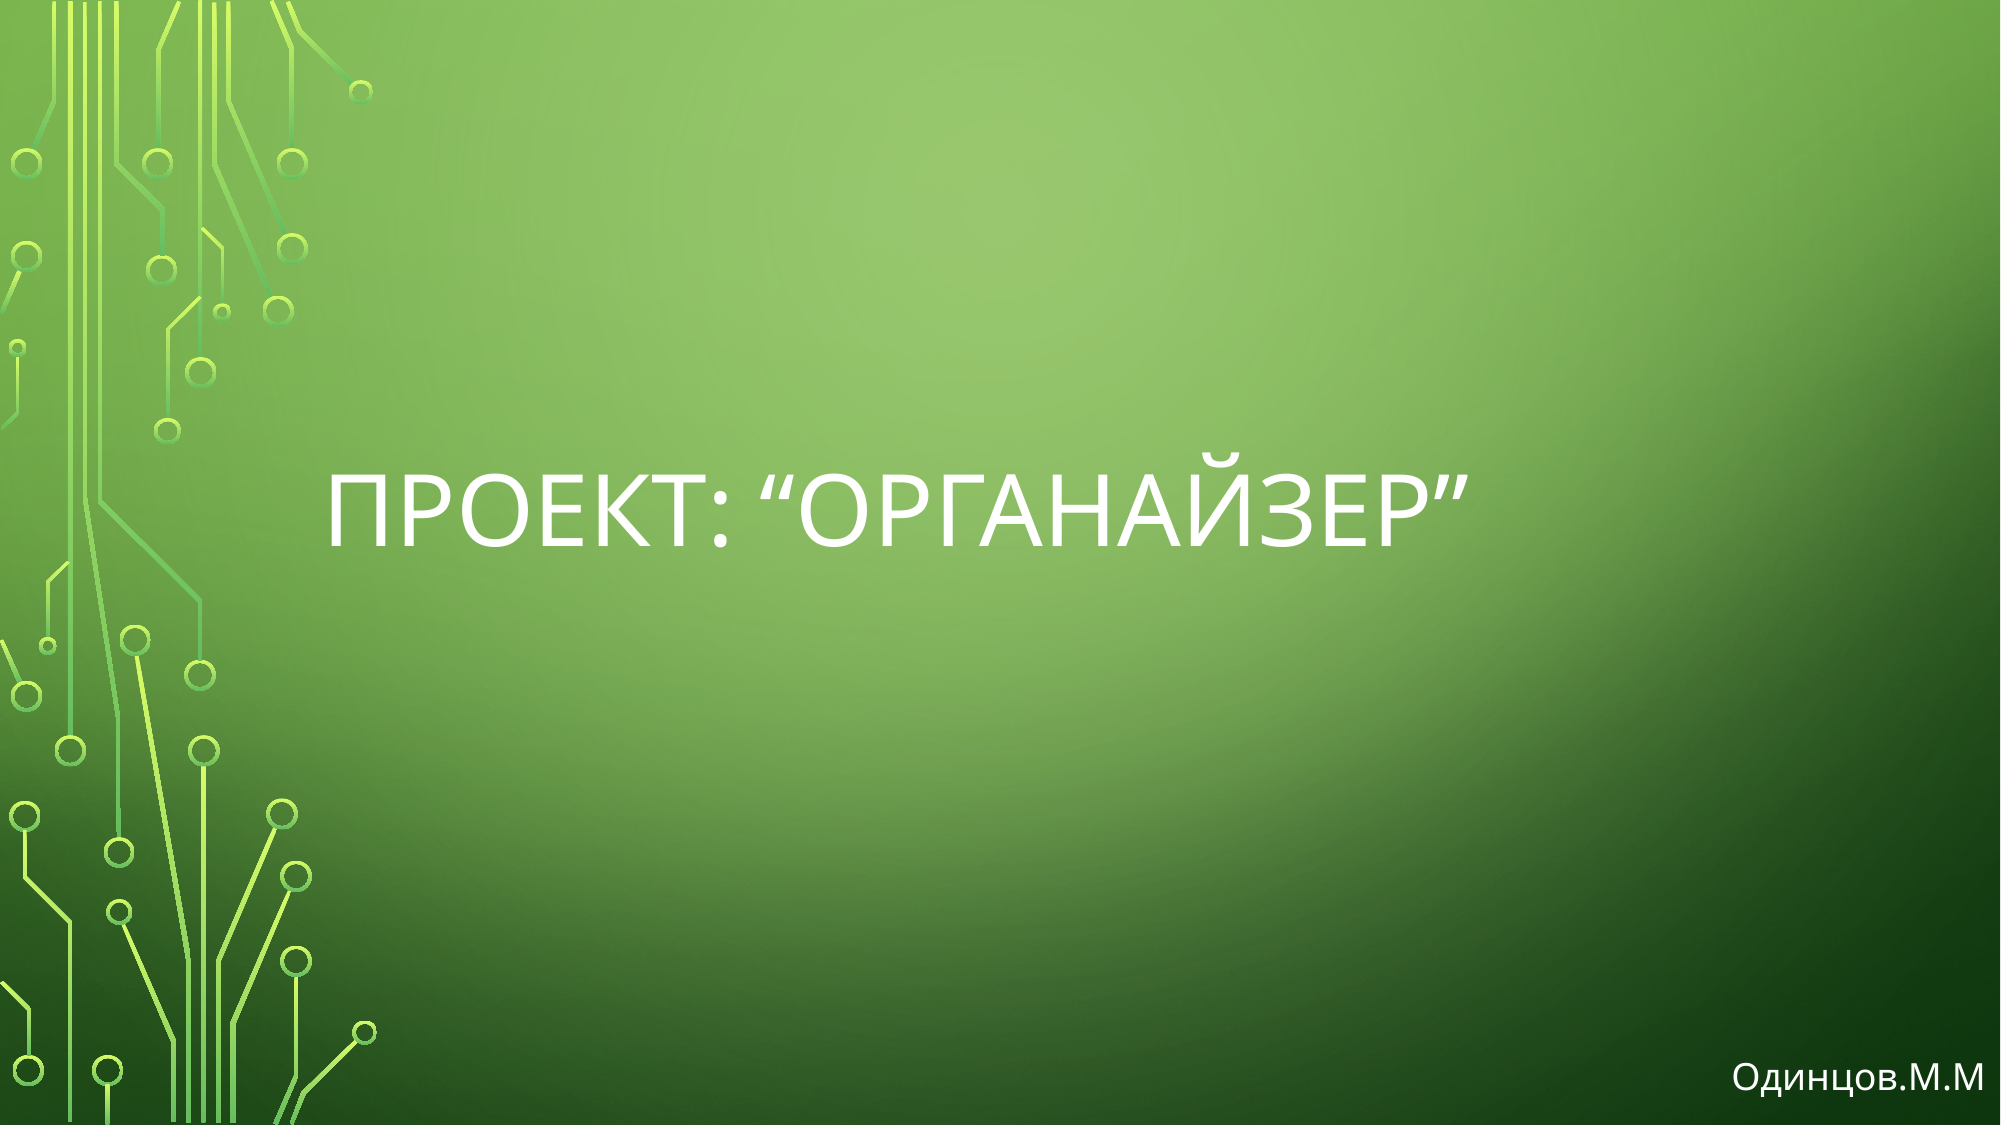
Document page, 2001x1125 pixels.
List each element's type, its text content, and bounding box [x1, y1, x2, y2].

text_box Одинцов.М.М [1716, 1045, 2000, 1106]
title Проект: “Органайзер” [307, 184, 1750, 576]
